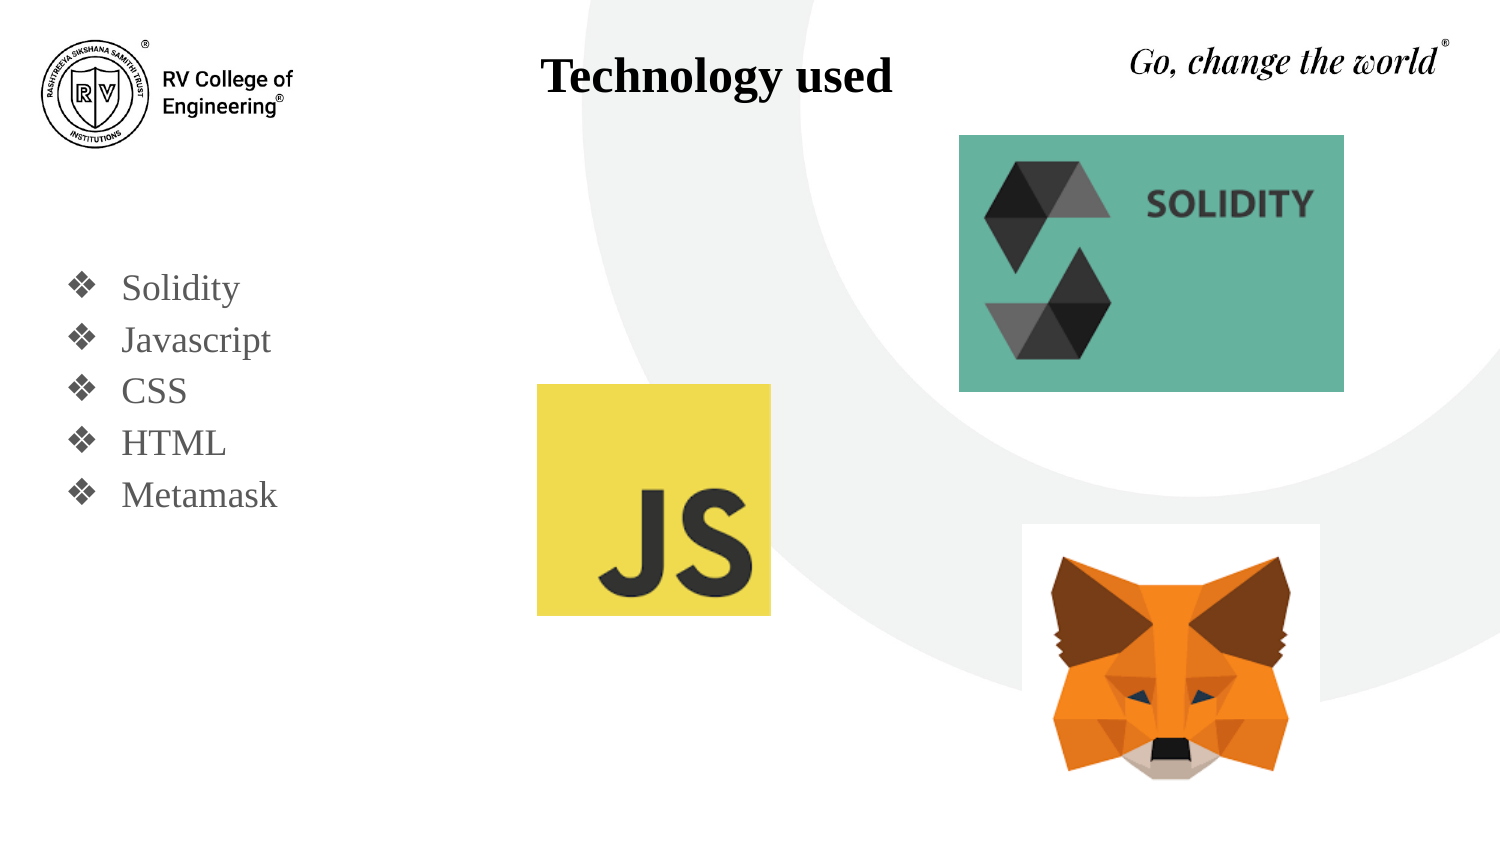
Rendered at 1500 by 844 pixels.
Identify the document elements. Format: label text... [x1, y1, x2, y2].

title Technology used [305, 26, 1128, 159]
picture [0, 0, 1500, 844]
list Solidity Javascript CSS HTML Metamask [31, 171, 1489, 830]
